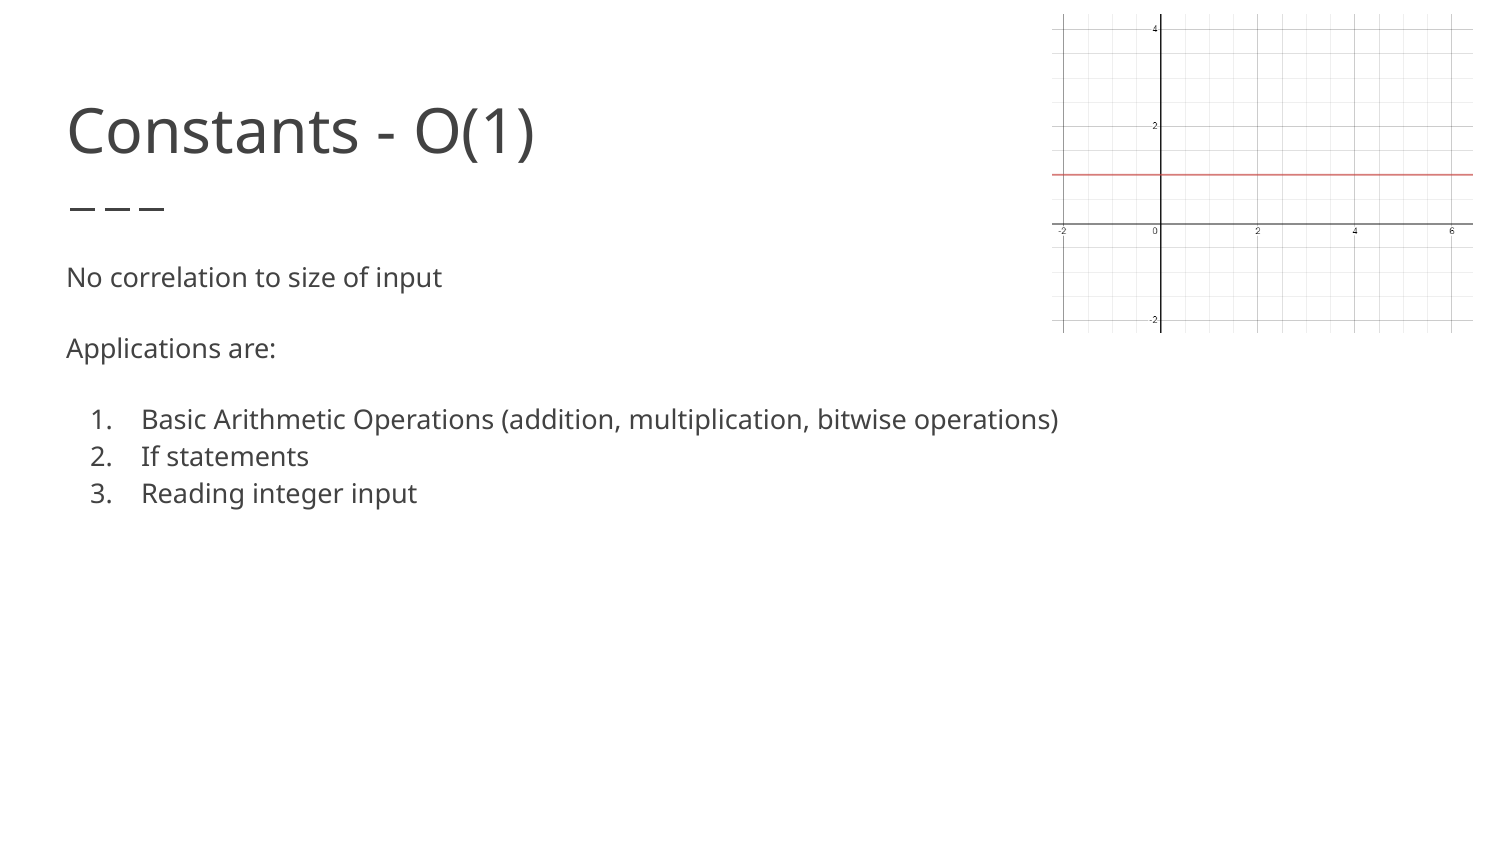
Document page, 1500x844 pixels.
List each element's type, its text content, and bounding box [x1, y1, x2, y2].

list No correlation to size of input Applications are: Basic Arithmetic Operations (addition, multiplication, bitwise operations) If statements Reading integer input [51, 240, 1449, 750]
title Constants - O(1) [51, 61, 1047, 182]
picture [1052, 14, 1474, 333]
